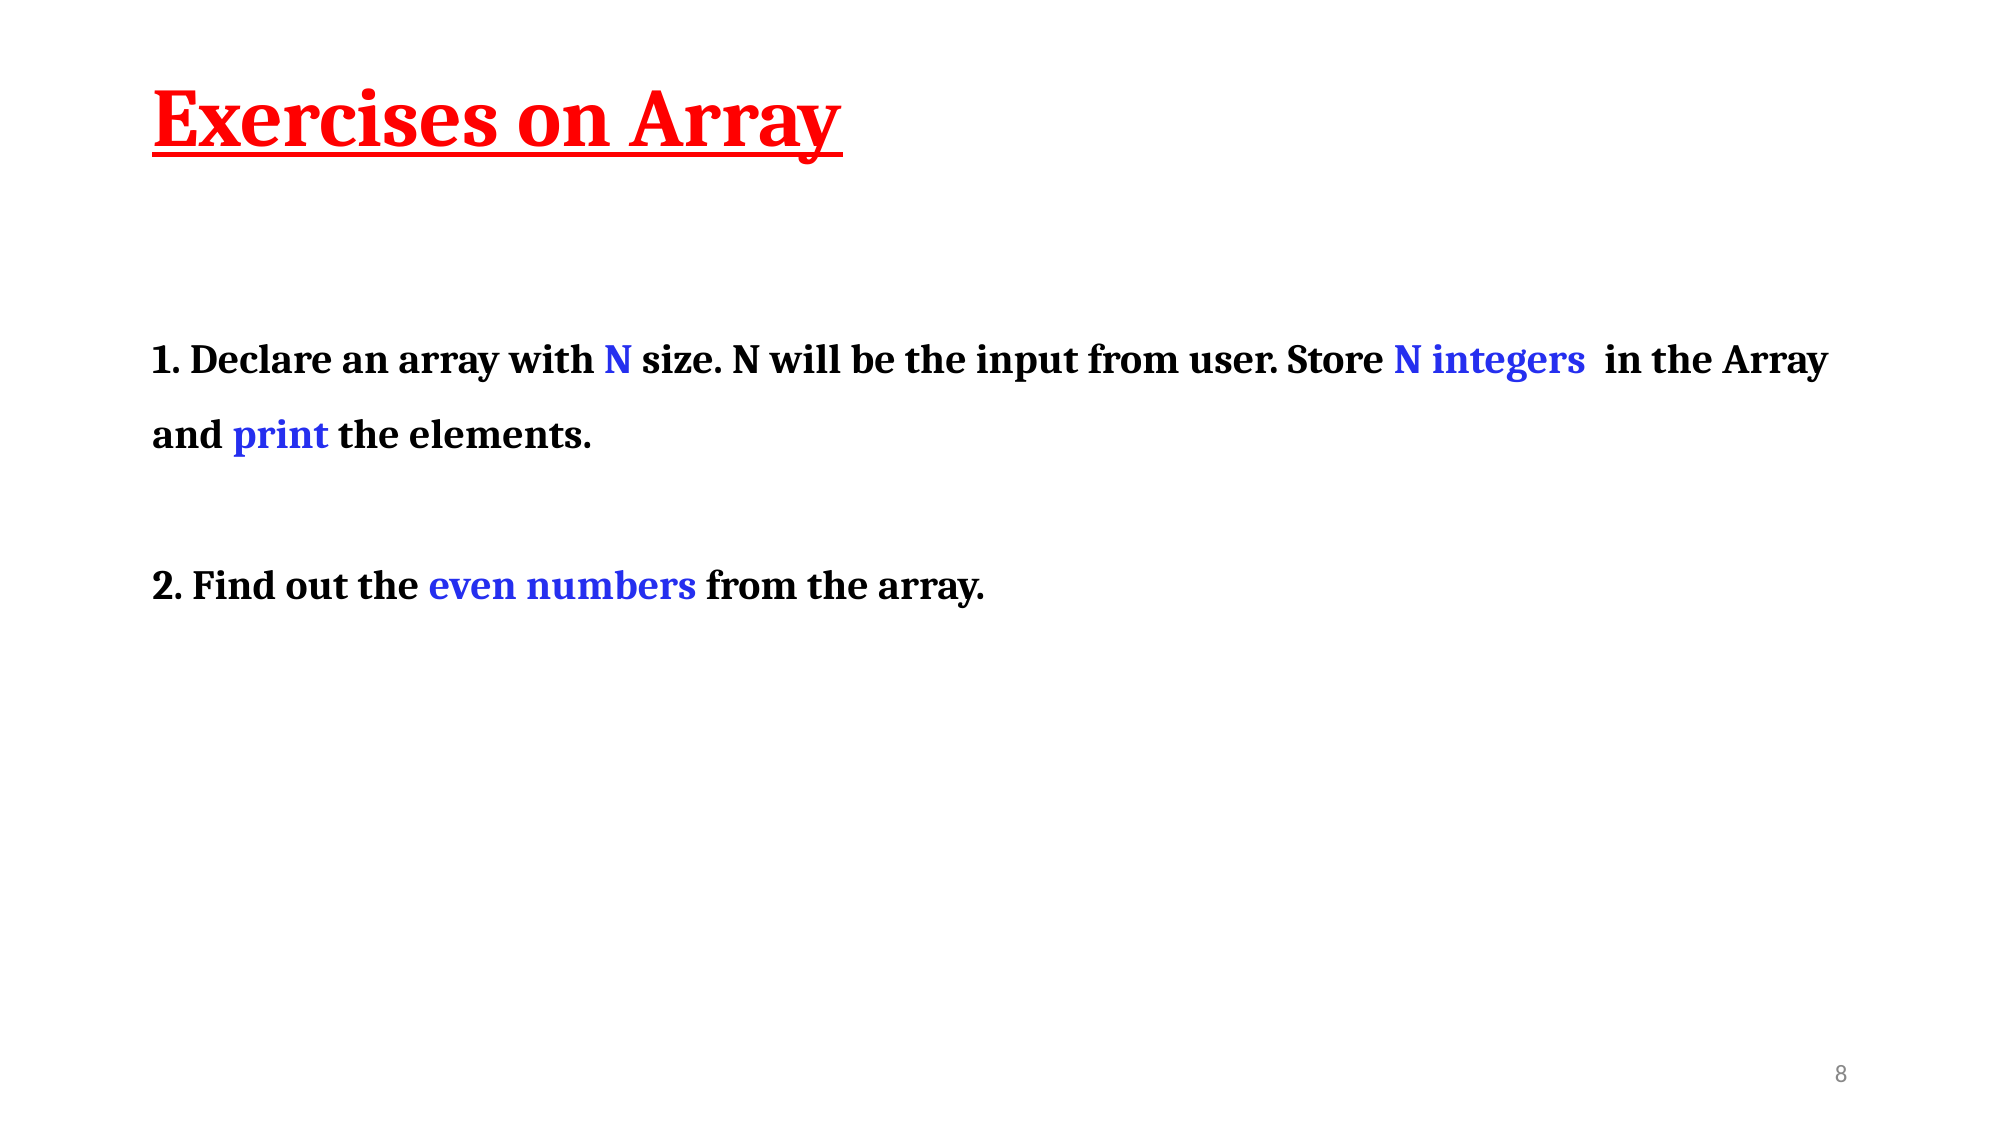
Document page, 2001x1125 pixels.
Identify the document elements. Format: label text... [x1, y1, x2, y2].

title Exercises on Array [137, 59, 1863, 278]
slide_number ‹#› [1412, 1042, 1863, 1103]
list 1. Declare an array with N size. N will be the input from user. Store N integers in the Array and print the elements. 2. Find out the even numbers from the array. [137, 299, 1863, 1014]
